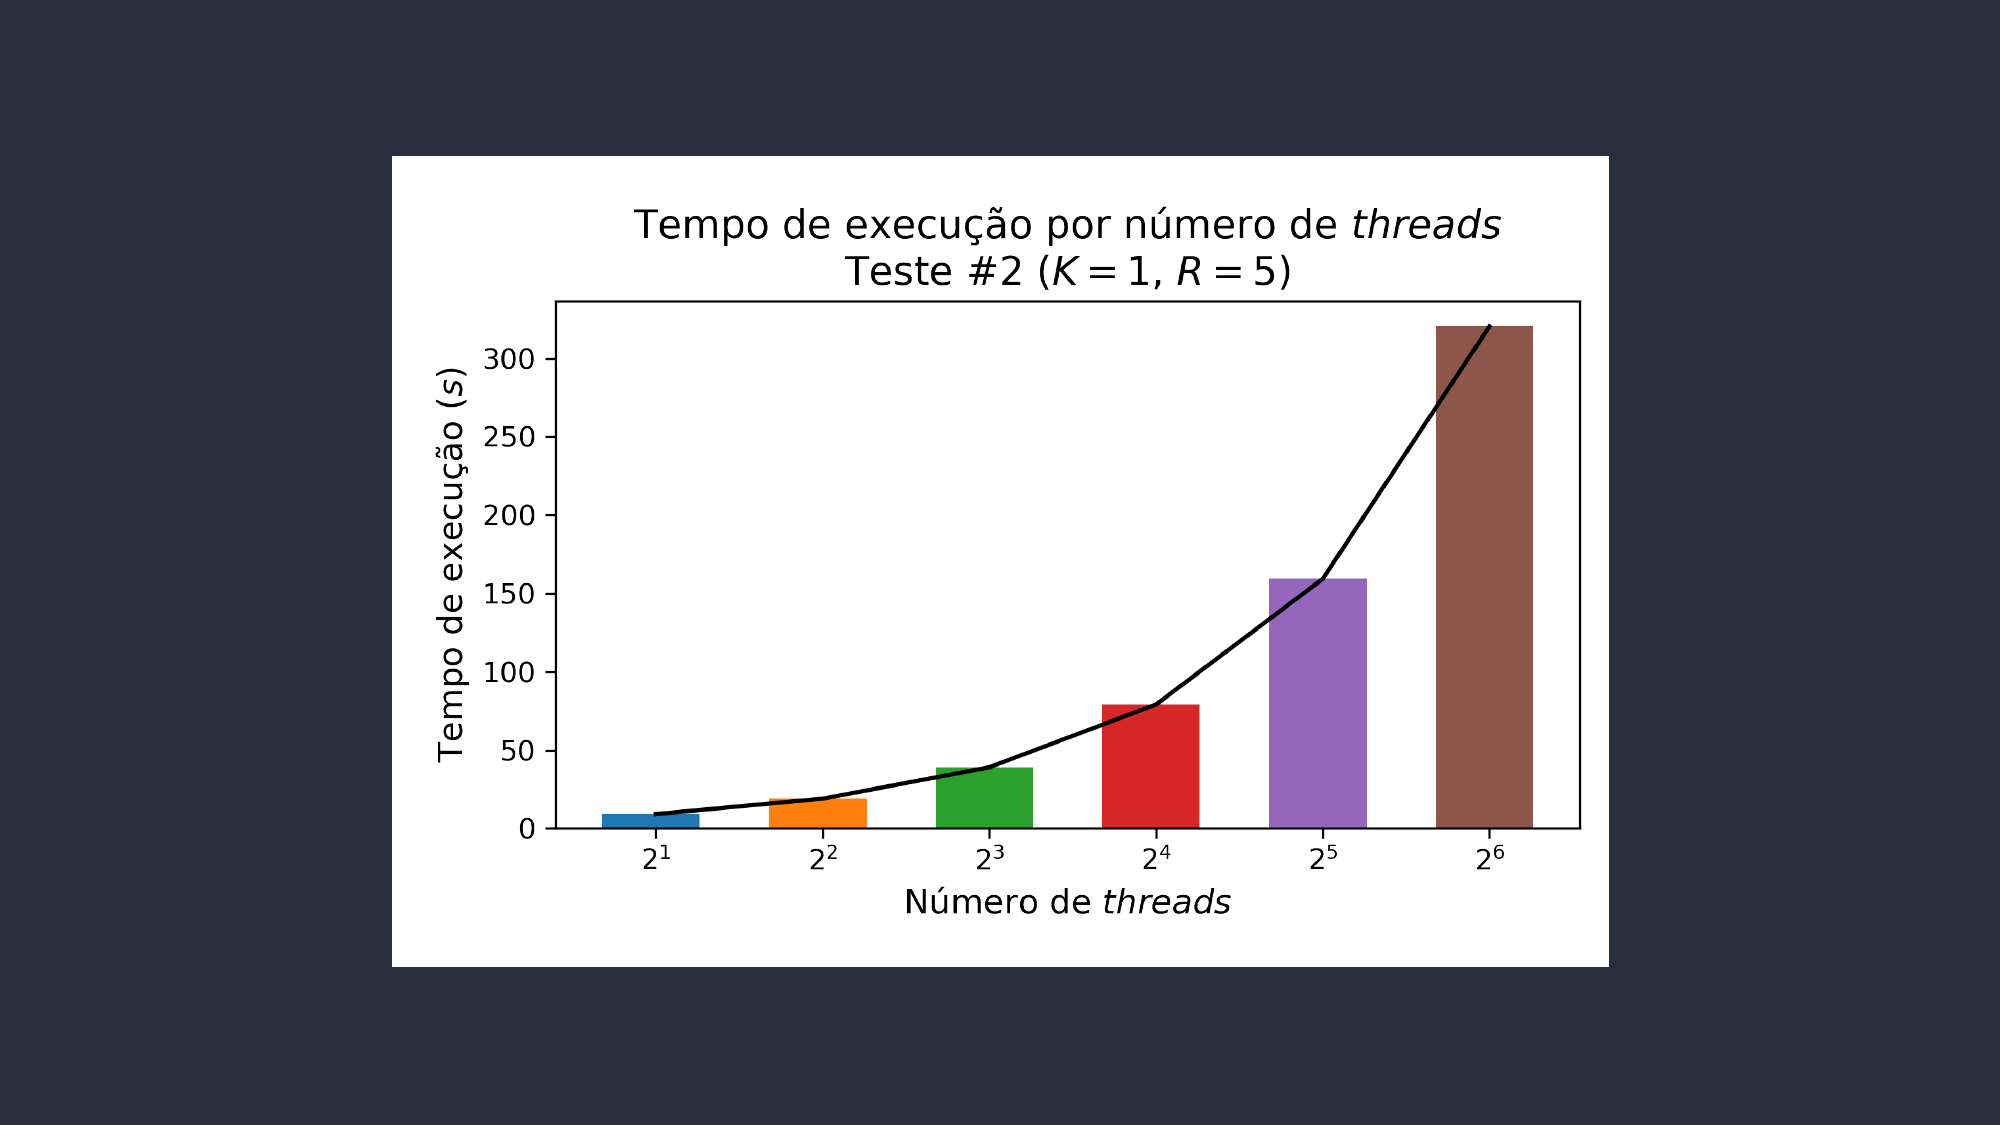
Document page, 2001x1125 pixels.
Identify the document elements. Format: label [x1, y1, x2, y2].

picture [392, 156, 1610, 968]
